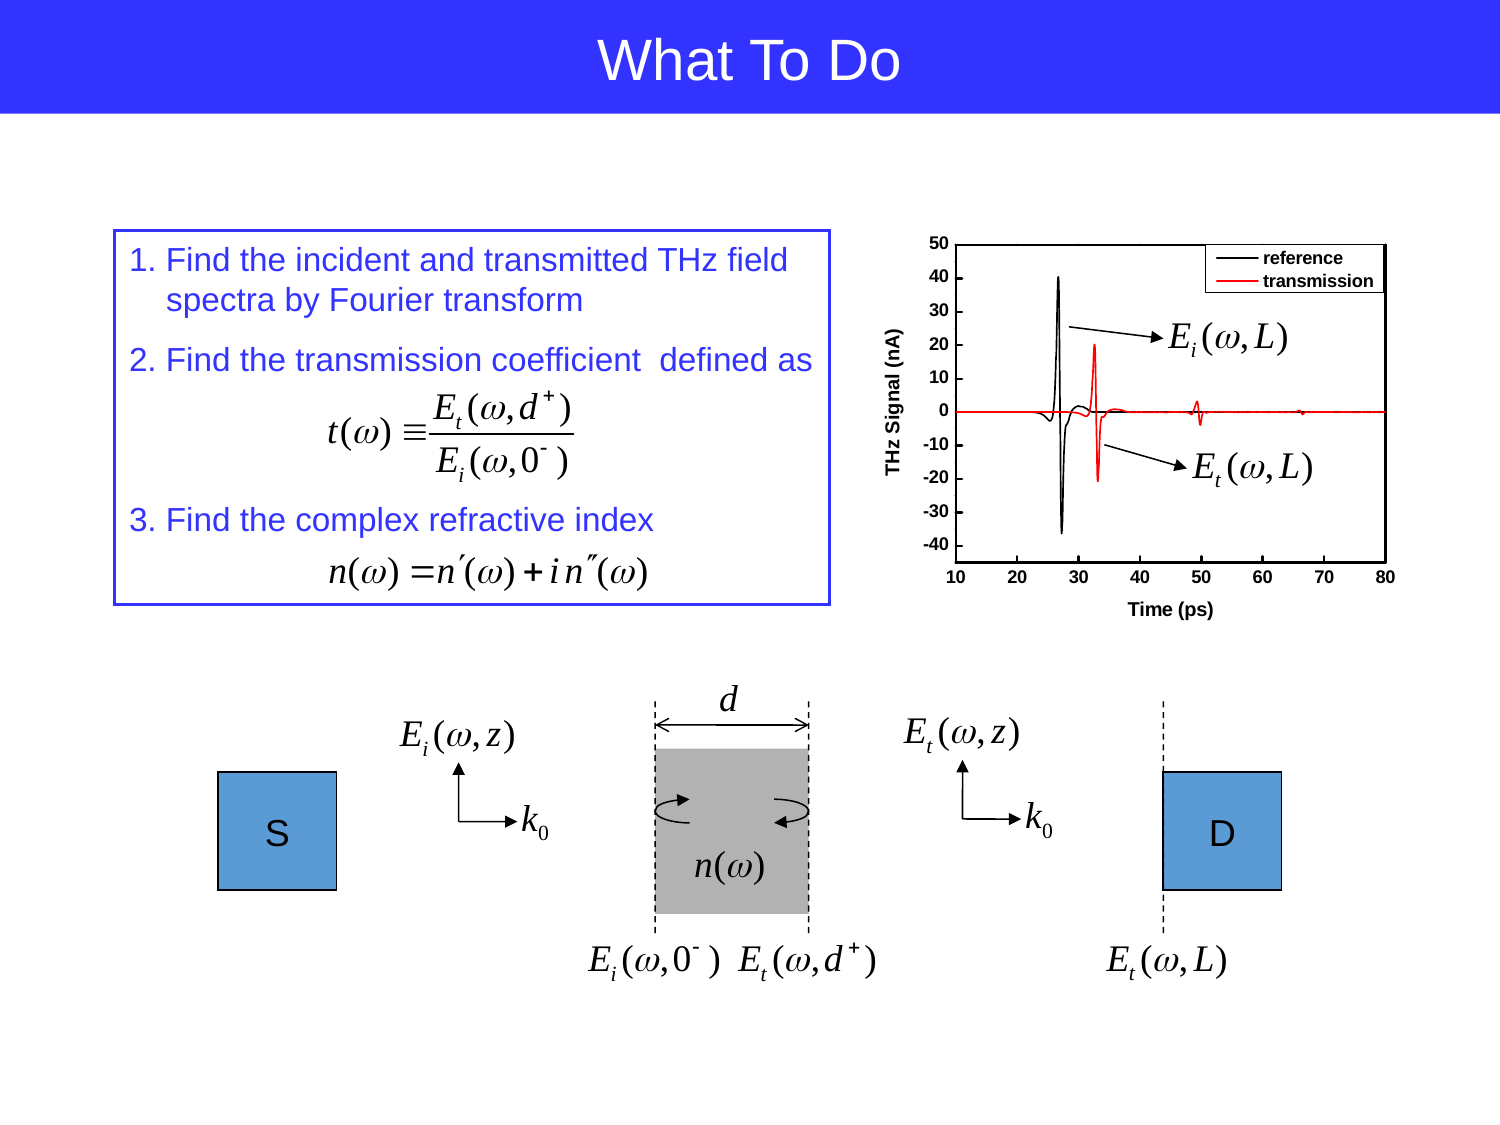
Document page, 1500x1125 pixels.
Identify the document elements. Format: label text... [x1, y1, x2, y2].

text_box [112, 230, 832, 611]
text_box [218, 680, 1282, 986]
text_box What To Do [0, 0, 1500, 114]
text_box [1163, 314, 1293, 363]
picture [879, 231, 1397, 622]
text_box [1187, 444, 1317, 493]
